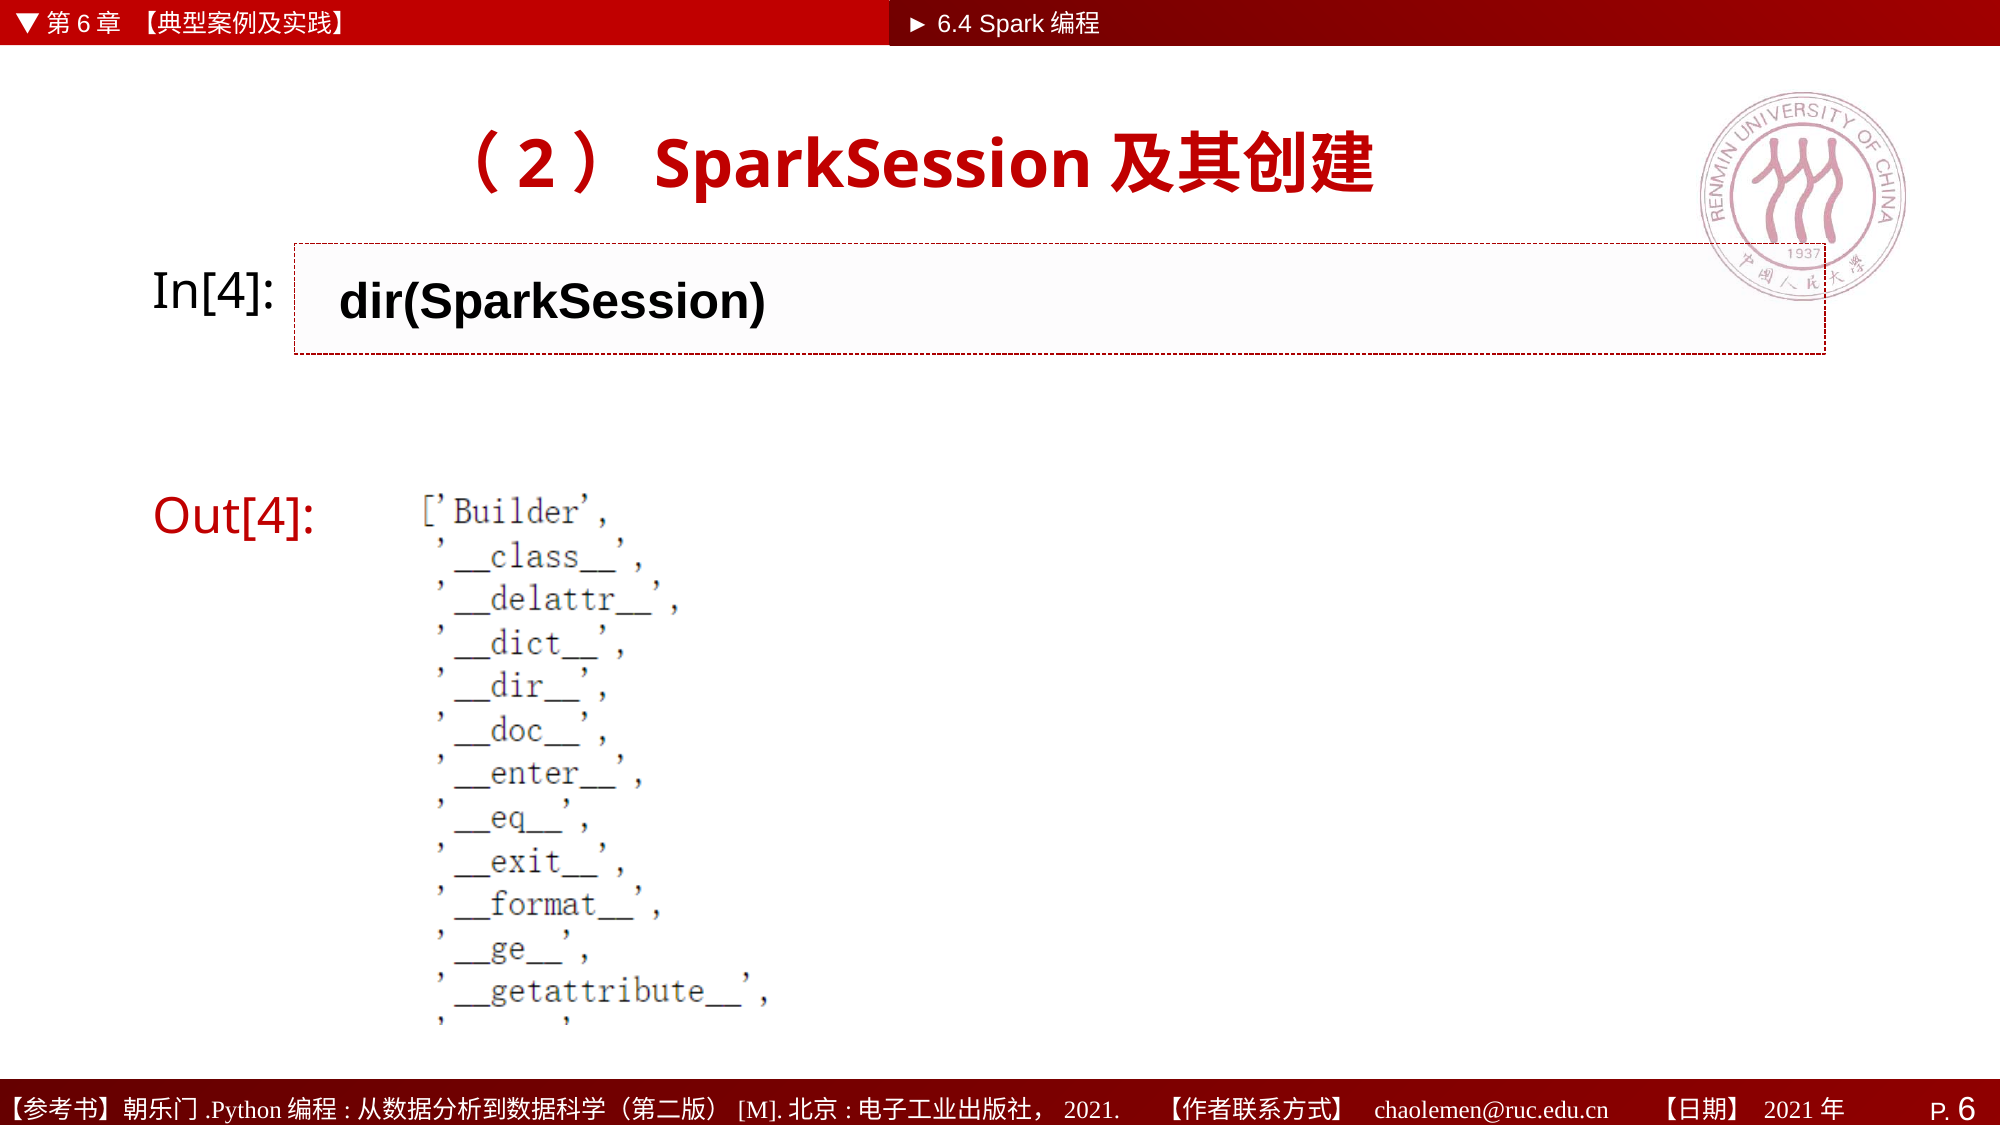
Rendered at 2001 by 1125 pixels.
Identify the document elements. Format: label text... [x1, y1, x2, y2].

text_box Out[4]: [137, 476, 340, 552]
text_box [137, 243, 1826, 355]
picture [397, 479, 891, 1025]
list ▼第6章 【典型案例及实践】 [0, 0, 725, 43]
title （2）SparkSession及其创建 [101, 92, 1710, 229]
list ► 6.4 Spark编程 [890, 0, 1249, 43]
picture [1696, 89, 1910, 304]
